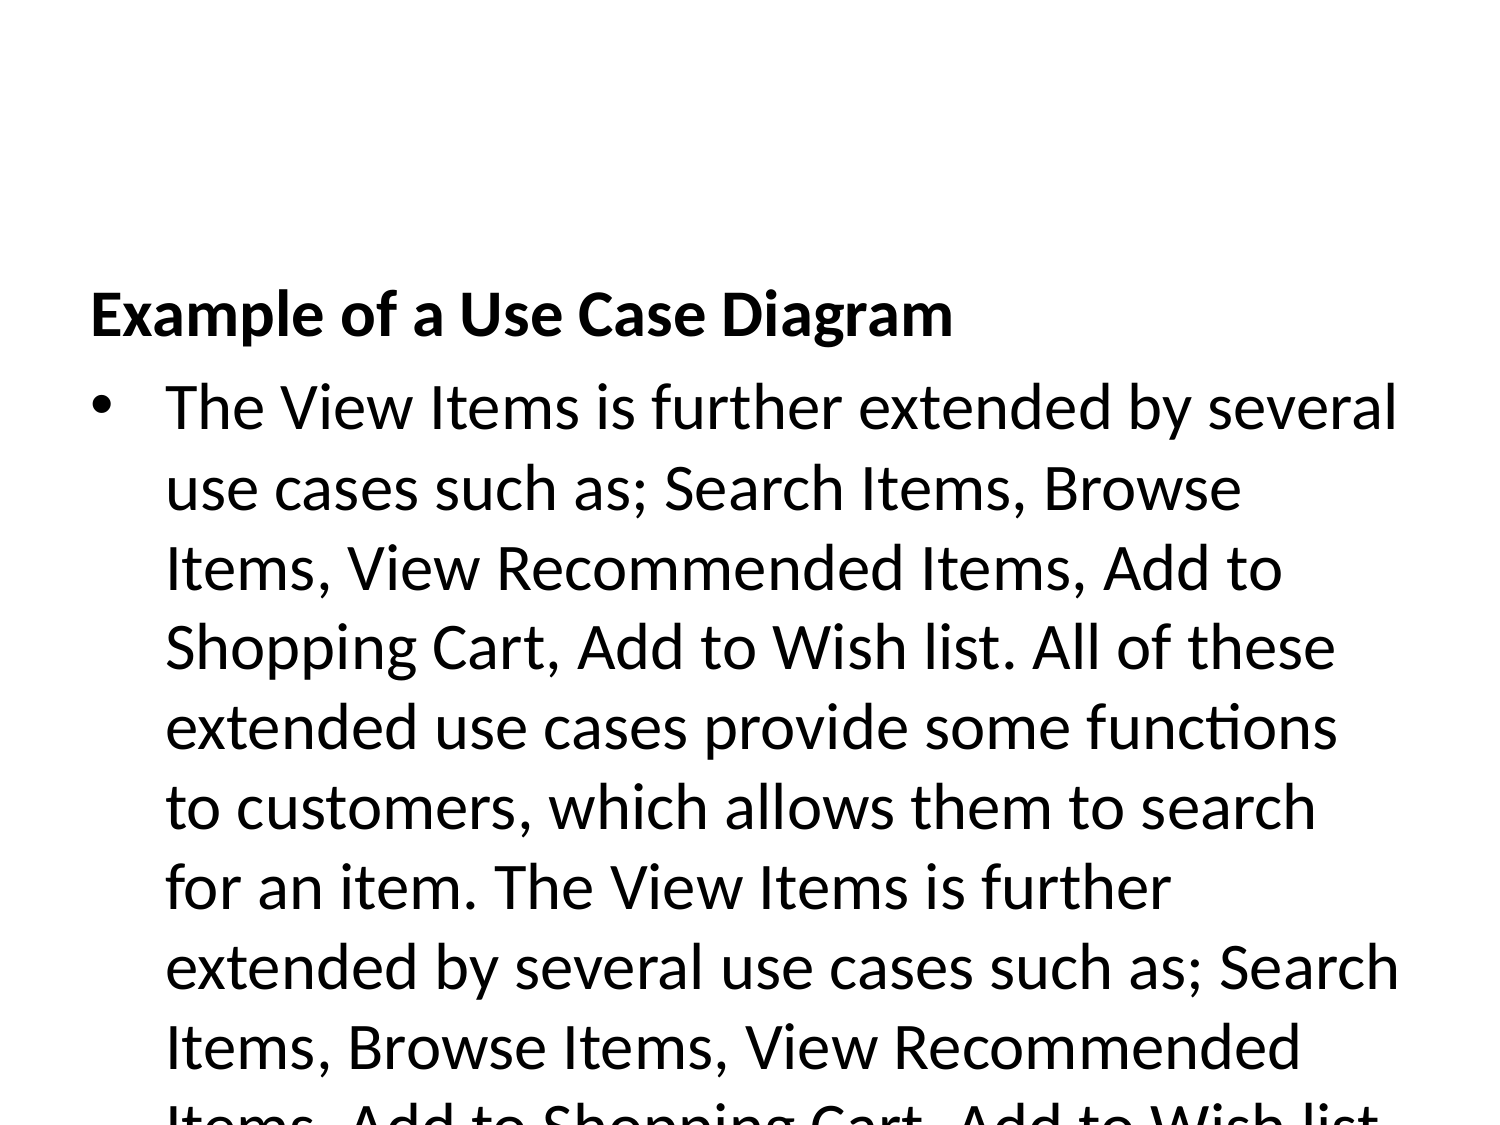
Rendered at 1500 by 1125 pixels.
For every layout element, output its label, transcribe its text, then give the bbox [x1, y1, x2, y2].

list Example of a Use Case Diagram The View Items is further extended by several use cases such as; Search Items, Browse Items, View Recommended Items, Add to Shopping Cart, Add to Wish list. All of these extended use cases provide some functions to customers, which allows them to search for an item. The View Items is further extended by several use cases such as; Search Items, Browse Items, View Recommended Items, Add to Shopping Cart, Add to Wish list. All of these extended use cases provide some functions to customers, which allows them to search for an item. Both View Recommended Item and Add to Wish List include the Customer Authentication use case, as they necessitate authenticated customers, and simultaneously item can be added to the shopping cart without any user authentication. [75, 262, 1425, 1005]
